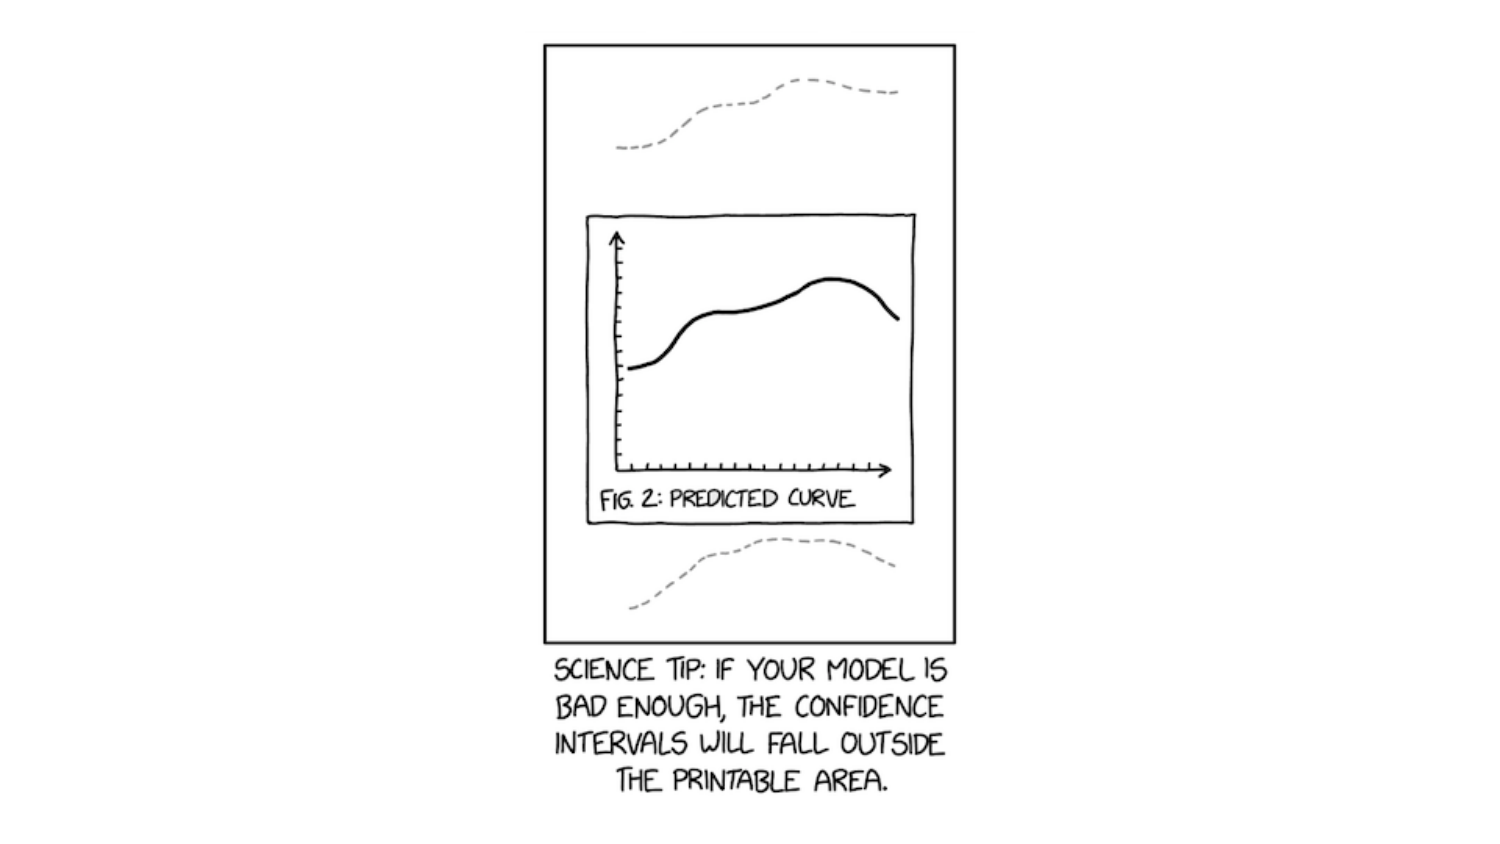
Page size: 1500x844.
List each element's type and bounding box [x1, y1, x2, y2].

picture [524, 30, 976, 813]
